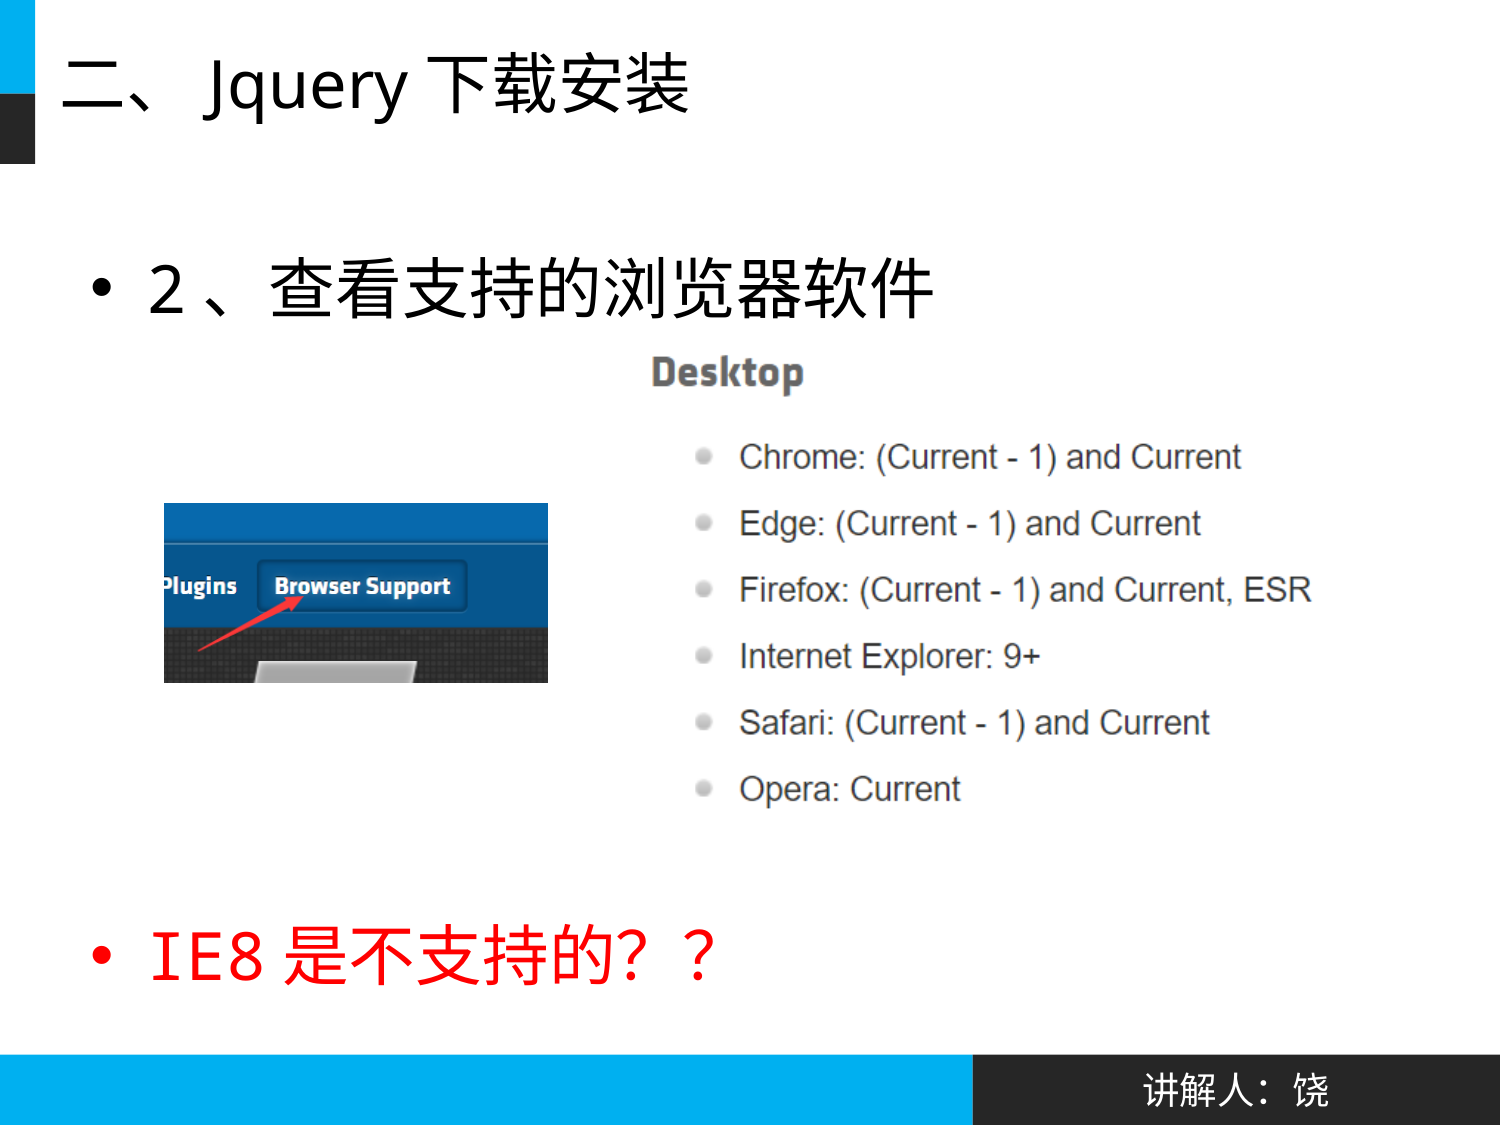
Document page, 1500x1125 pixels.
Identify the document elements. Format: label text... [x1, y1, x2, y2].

title 二、Jquery下载安装 [44, 0, 1454, 164]
list 2、查看支持的浏览器软件 IE8是不支持的？？ [75, 199, 1425, 1005]
picture [163, 503, 548, 684]
picture [632, 351, 1344, 844]
